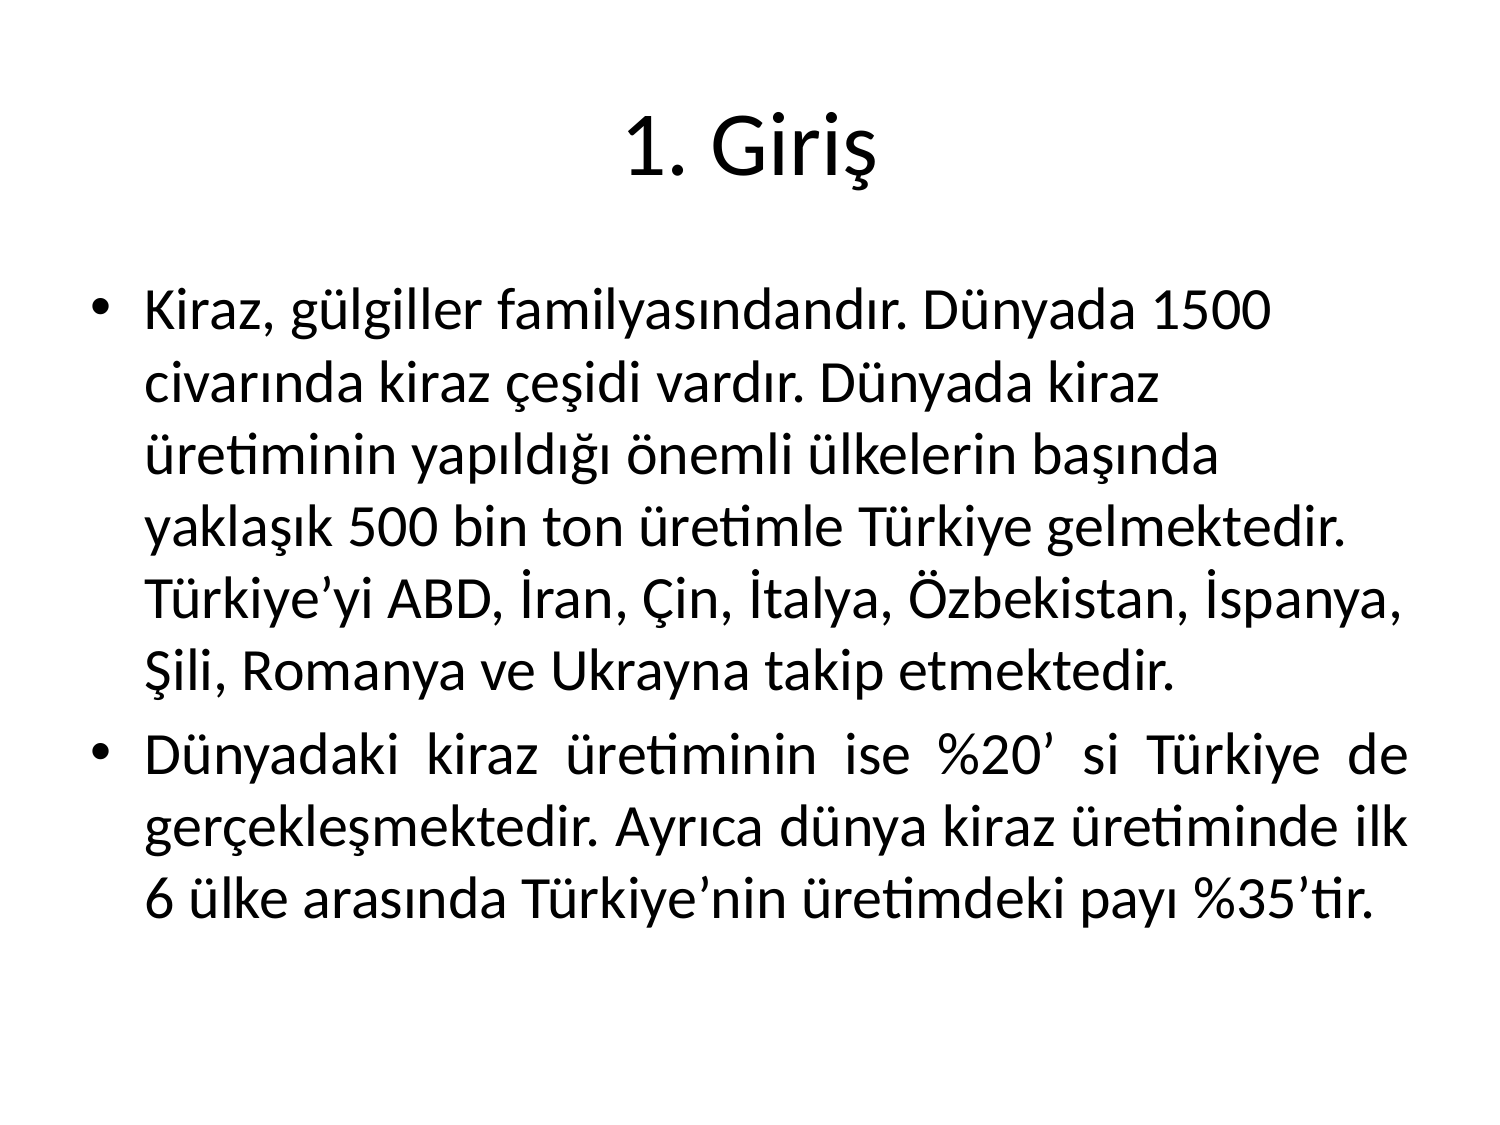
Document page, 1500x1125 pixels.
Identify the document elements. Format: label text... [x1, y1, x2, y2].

title 1. Giriş [75, 45, 1425, 233]
list Kiraz, gülgiller familyasındandır. Dünyada 1500 civarında kiraz çeşidi vardır. Dünyada kiraz üretiminin yapıldığı önemli ülkelerin başında yaklaşık 500 bin ton üretimle Türkiye gelmektedir. Türkiye’yi ABD, İran, Çin, İtalya, Özbekistan, İspanya, Şili, Romanya ve Ukrayna takip etmektedir. Dünyadaki kiraz üretiminin ise %20’ si Türkiye de gerçekleşmektedir. Ayrıca dünya kiraz üretiminde ilk 6 ülke arasında Türkiye’nin üretimdeki payı %35’tir. [75, 262, 1425, 1005]
